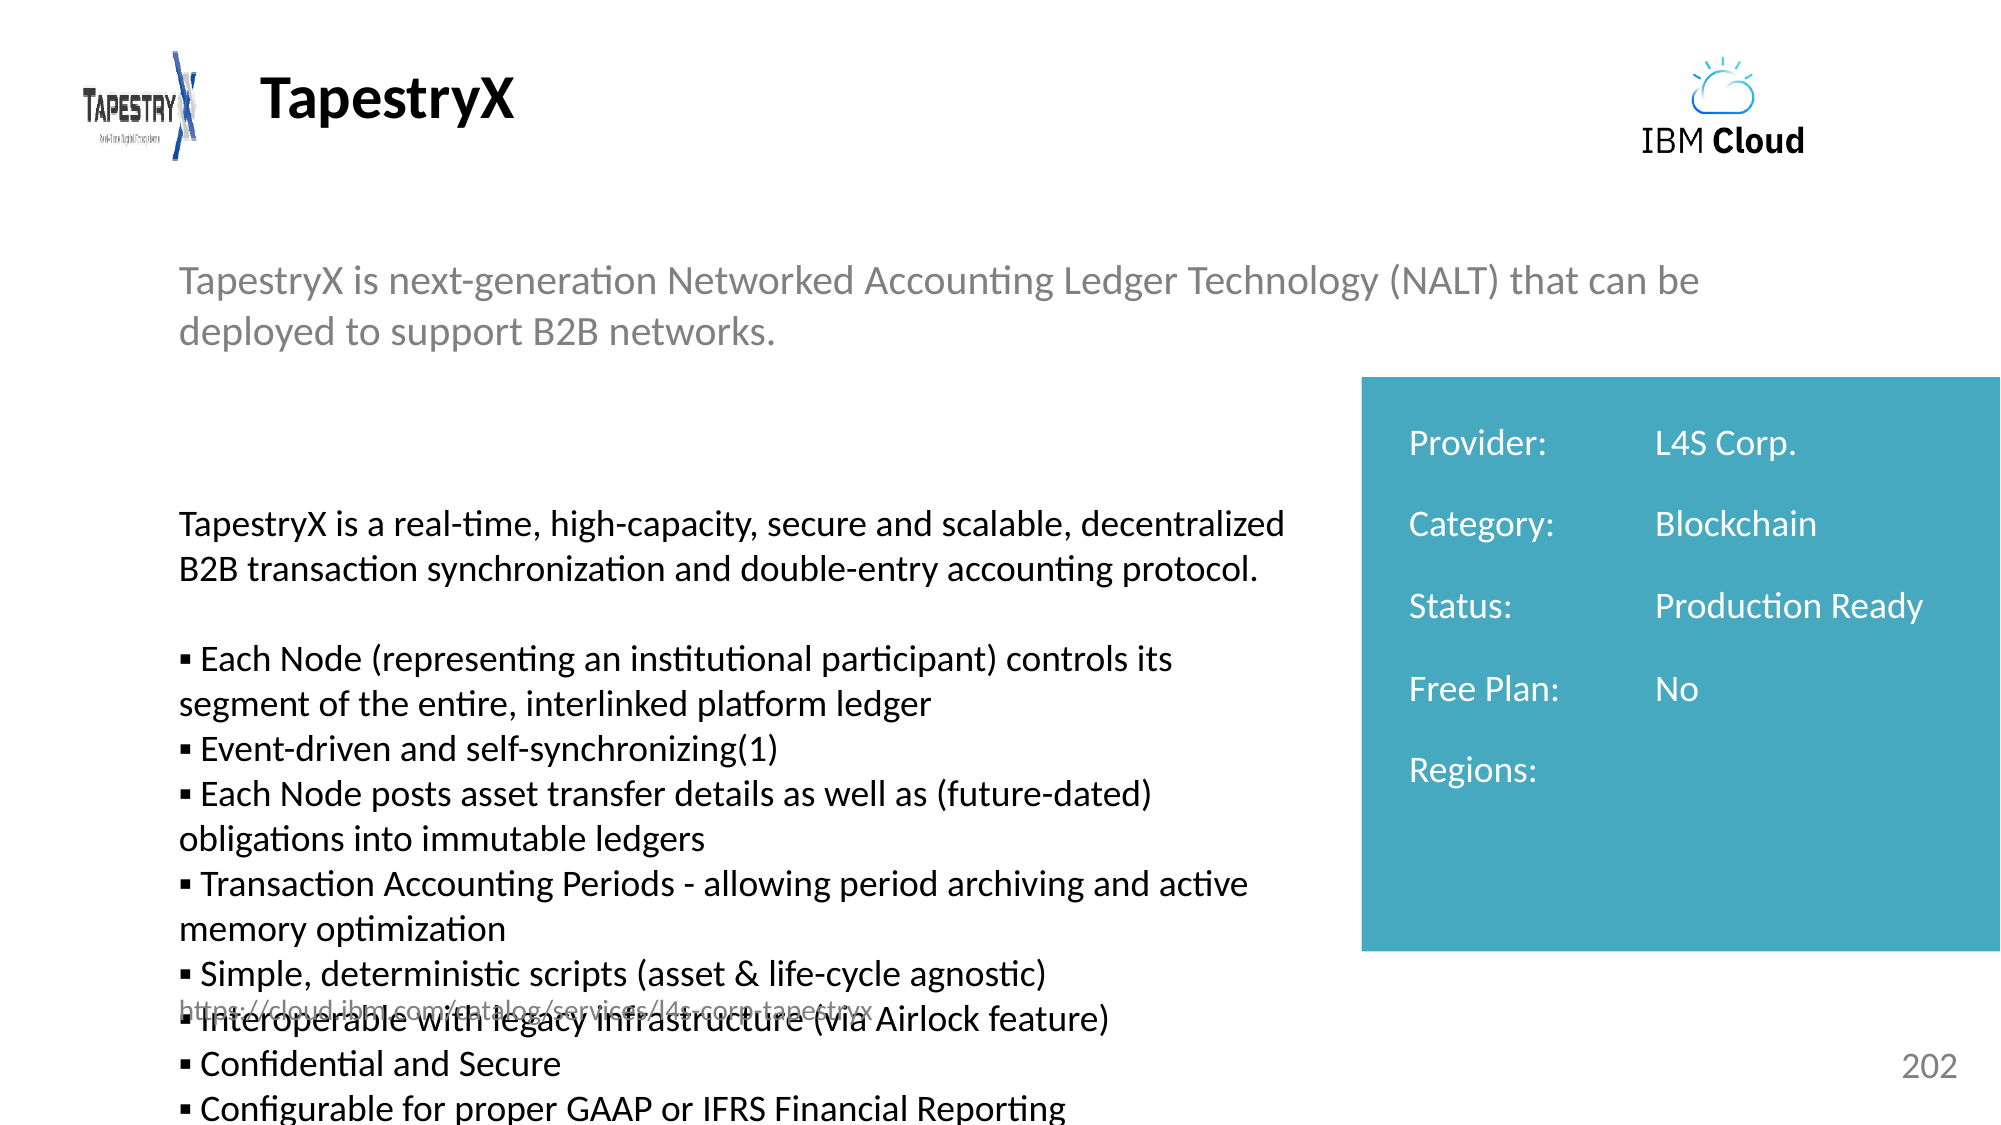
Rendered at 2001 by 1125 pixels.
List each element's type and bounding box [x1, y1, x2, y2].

picture [81, 48, 197, 165]
picture [1640, 48, 1805, 165]
text_box [246, 49, 1640, 110]
text_box [163, 492, 1313, 553]
text_box [163, 984, 1805, 1045]
text_box [1361, 377, 2000, 952]
text_box [163, 246, 1805, 307]
text_box [1886, 1033, 2000, 1067]
